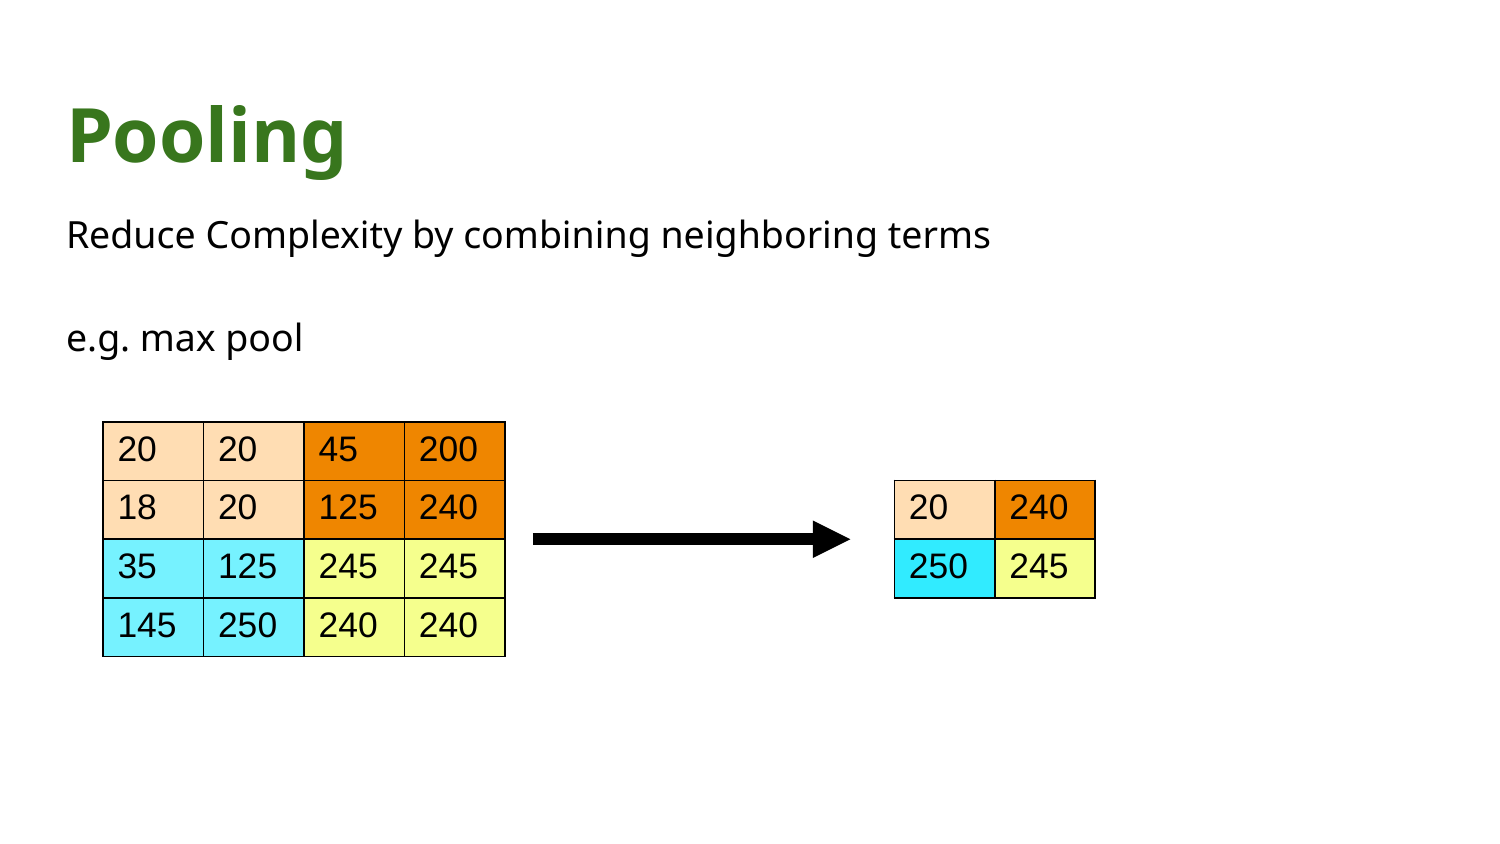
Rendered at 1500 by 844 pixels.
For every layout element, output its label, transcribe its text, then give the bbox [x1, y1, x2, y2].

table_cell 245 [305, 540, 404, 597]
table_cell 245 [996, 540, 1094, 597]
title Pooling [51, 72, 1449, 167]
table_cell 125 [305, 481, 404, 538]
table_header 45 [305, 423, 404, 480]
table_header 200 [405, 423, 504, 480]
list Reduce Complexity by combining neighboring terms e.g. max pool [51, 189, 1449, 750]
table_cell 245 [405, 540, 504, 597]
table_cell 250 [204, 599, 303, 656]
table_cell 20 [204, 481, 303, 538]
table_header 240 [996, 481, 1094, 538]
table_cell 18 [104, 481, 203, 538]
table_cell 145 [104, 599, 203, 656]
table_cell 250 [895, 540, 994, 597]
table_cell 125 [204, 540, 303, 597]
table_header 20 [895, 481, 994, 538]
table_cell 240 [405, 599, 504, 656]
table_header 20 [204, 423, 303, 480]
table_header 20 [104, 423, 203, 480]
table_cell 240 [305, 599, 404, 656]
table_cell 240 [405, 481, 504, 538]
